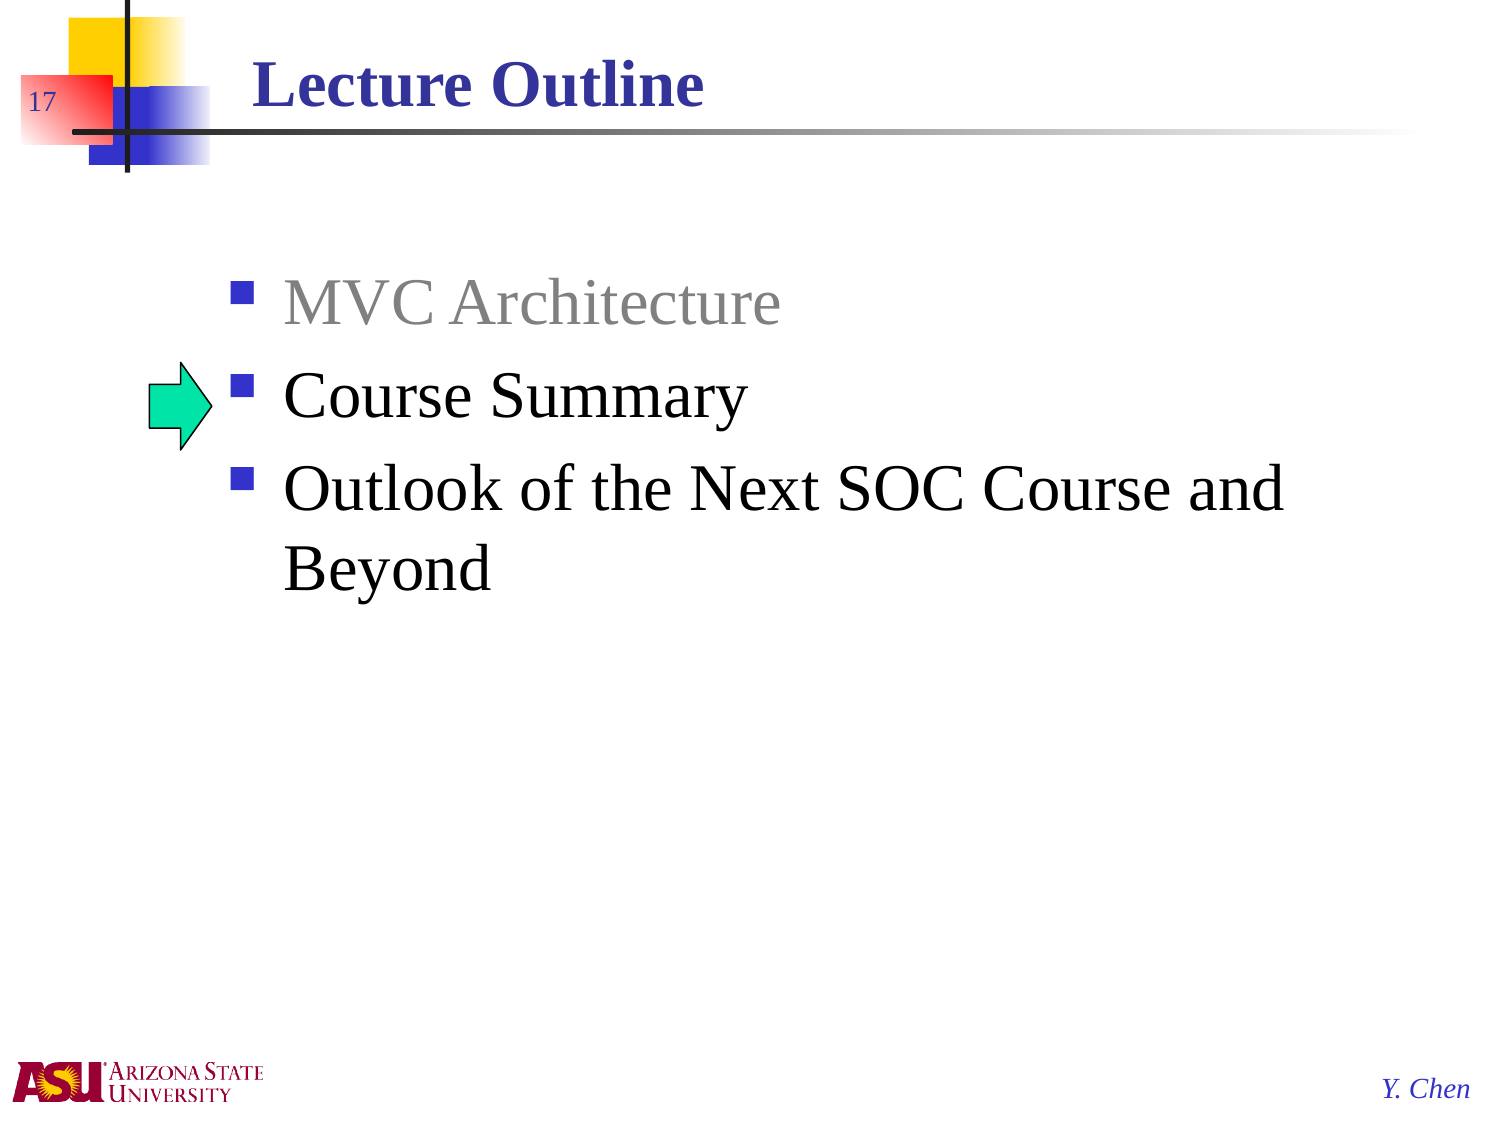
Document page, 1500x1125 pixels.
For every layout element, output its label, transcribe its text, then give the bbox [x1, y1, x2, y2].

picture [12, 1062, 263, 1102]
text_box [149, 362, 212, 450]
slide_number 17 [12, 49, 126, 126]
list MVC Architecture Course Summary Outlook of the Next SOC Course and Beyond [212, 249, 1400, 1006]
title Lecture Outline [237, 24, 1488, 128]
